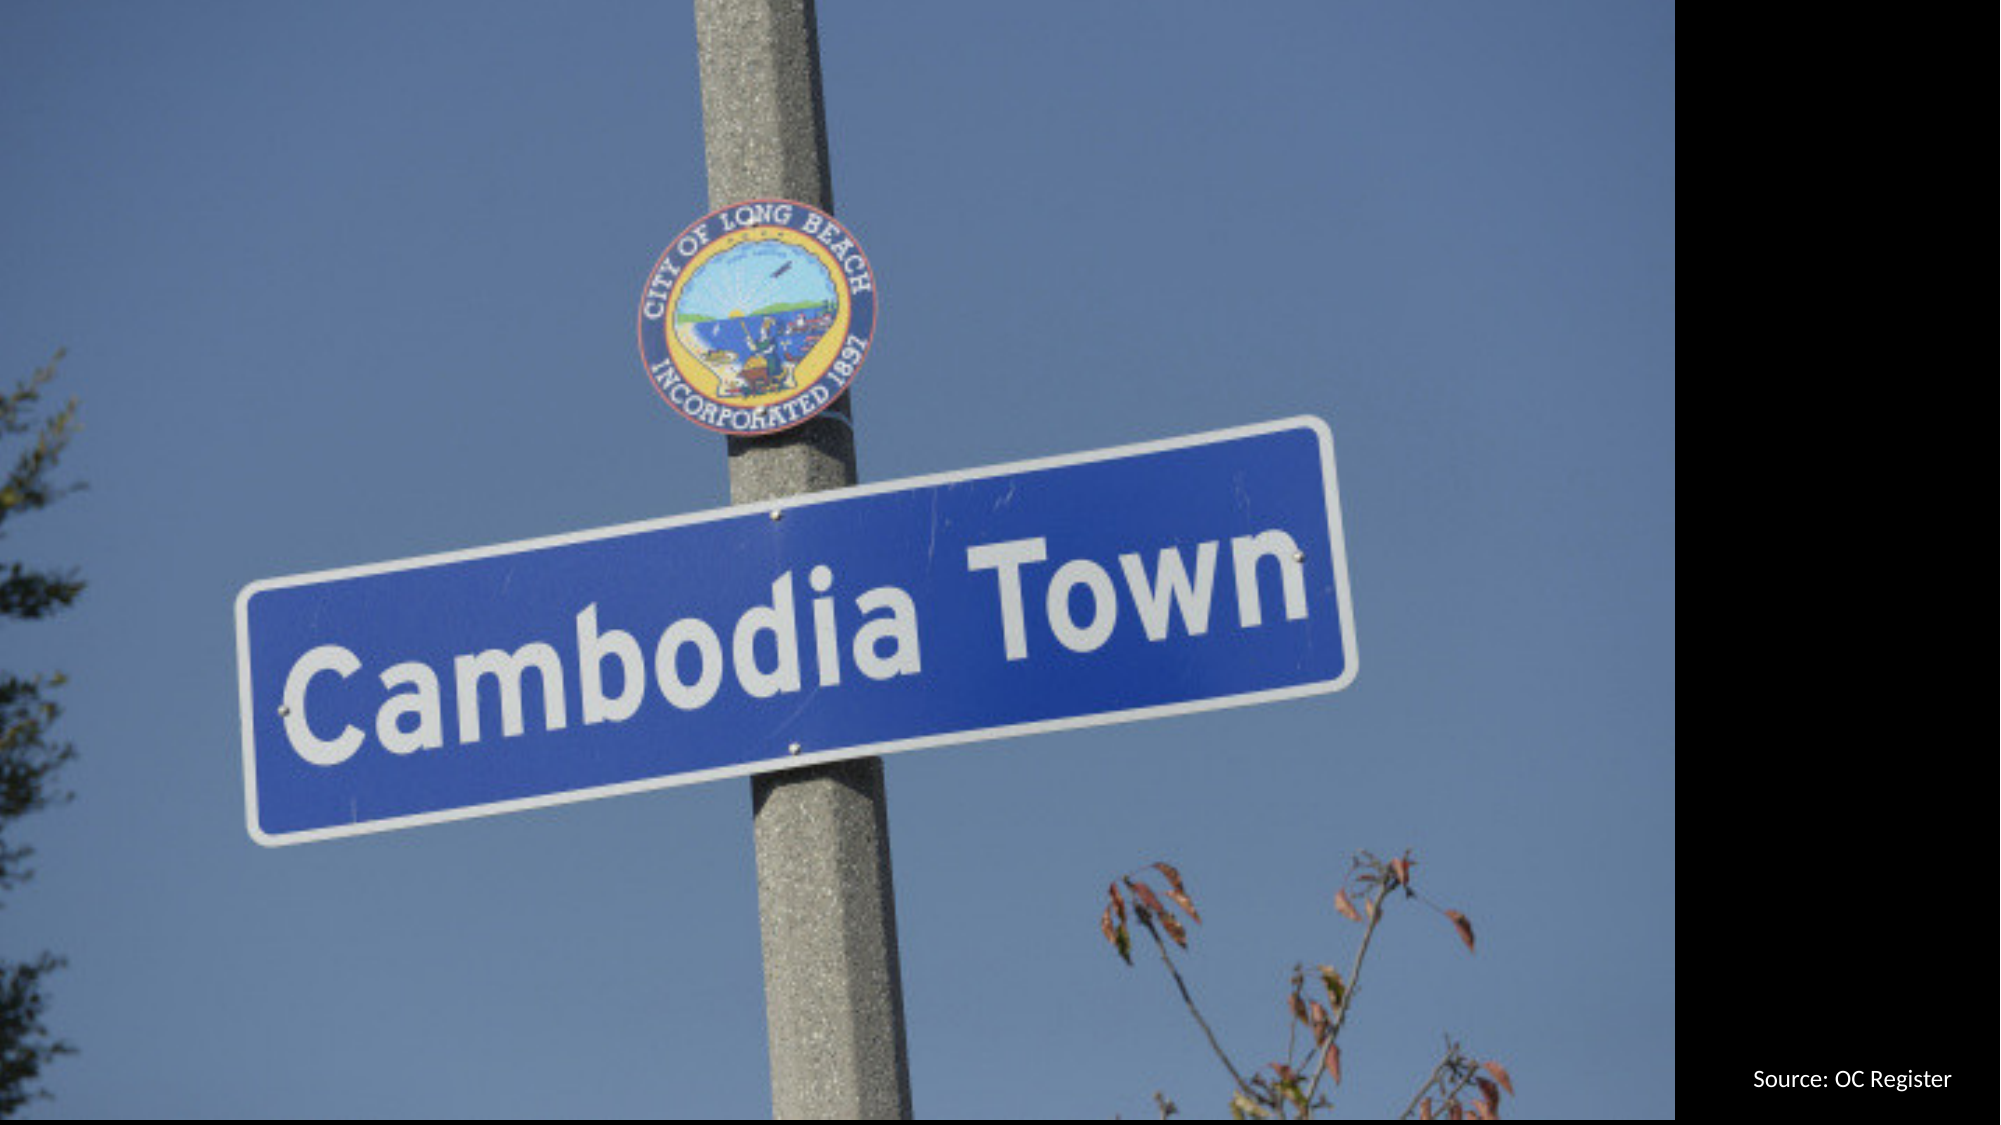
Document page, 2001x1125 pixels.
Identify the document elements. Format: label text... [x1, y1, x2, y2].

picture [0, 0, 1675, 1120]
text_box Source: OC Register [1738, 1055, 1968, 1100]
